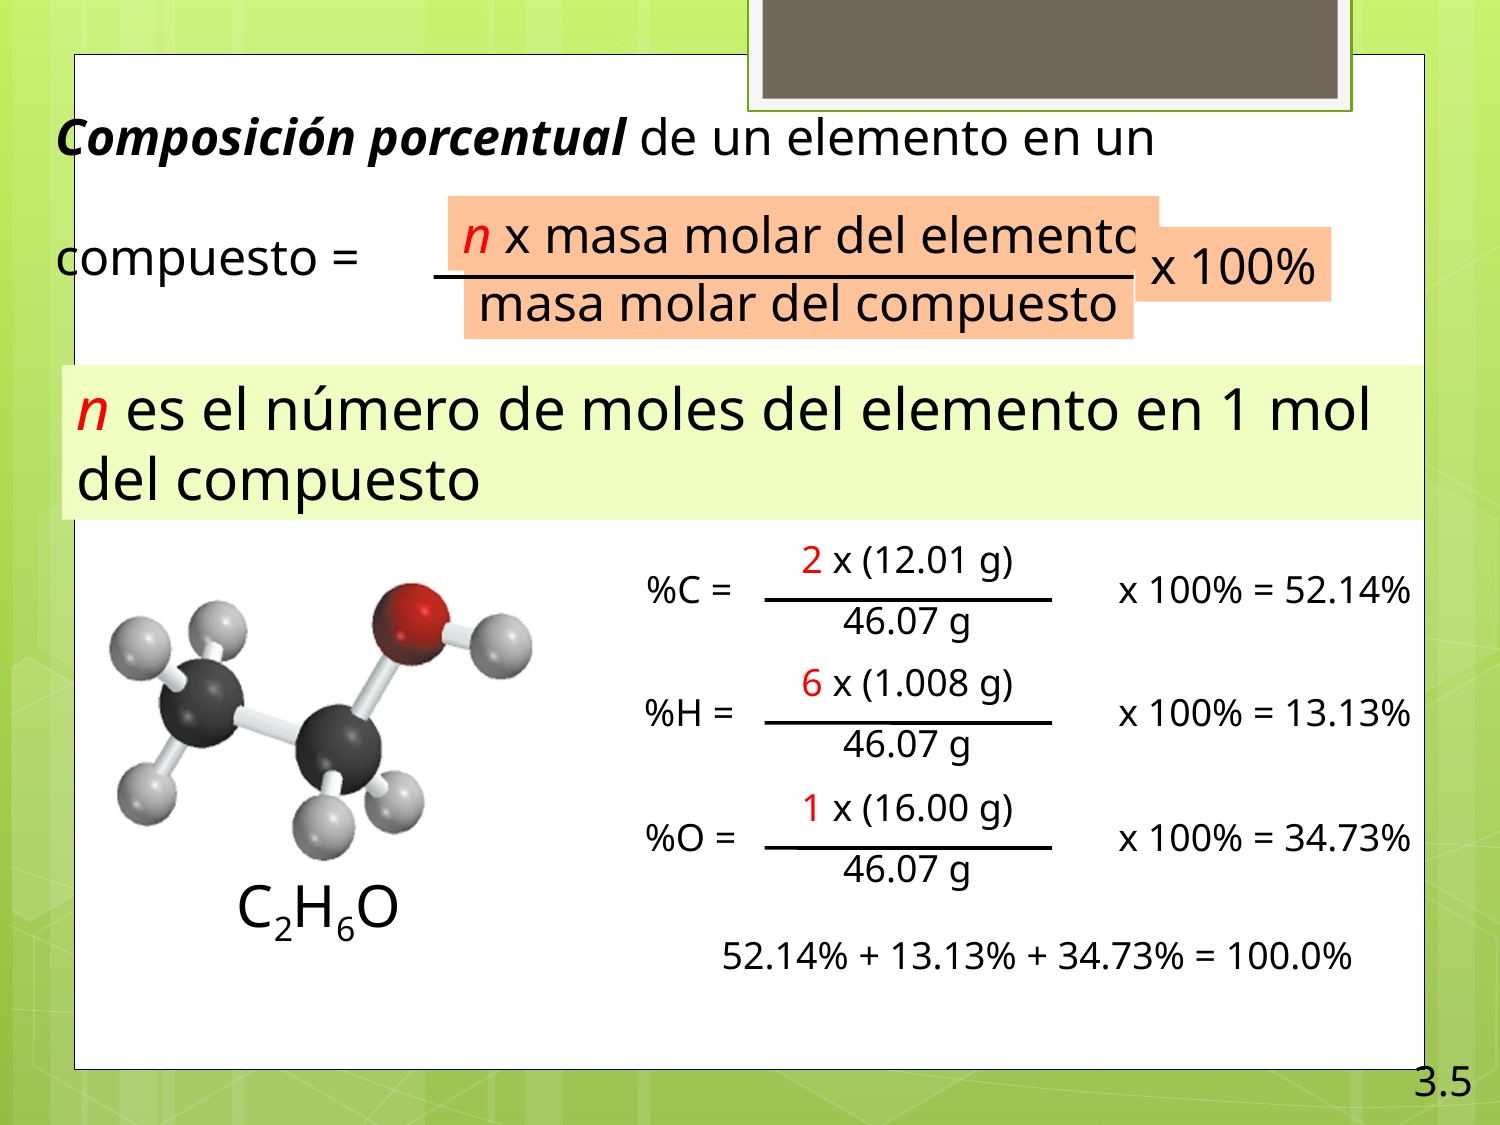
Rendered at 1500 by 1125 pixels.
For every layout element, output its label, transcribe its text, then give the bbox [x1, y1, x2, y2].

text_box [430, 195, 1330, 341]
text_box Composición porcentual de un elemento en un compuesto = [41, 97, 1500, 293]
text_box 3.5 [1399, 1047, 1488, 1113]
text_box n es el número de moles del elemento en 1 mol del compuesto [61, 364, 1424, 520]
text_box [612, 651, 1478, 776]
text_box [100, 575, 538, 937]
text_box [612, 528, 1478, 651]
text_box 52.14% + 13.13% + 34.73% = 100.0% [706, 924, 1369, 985]
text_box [612, 776, 1478, 913]
